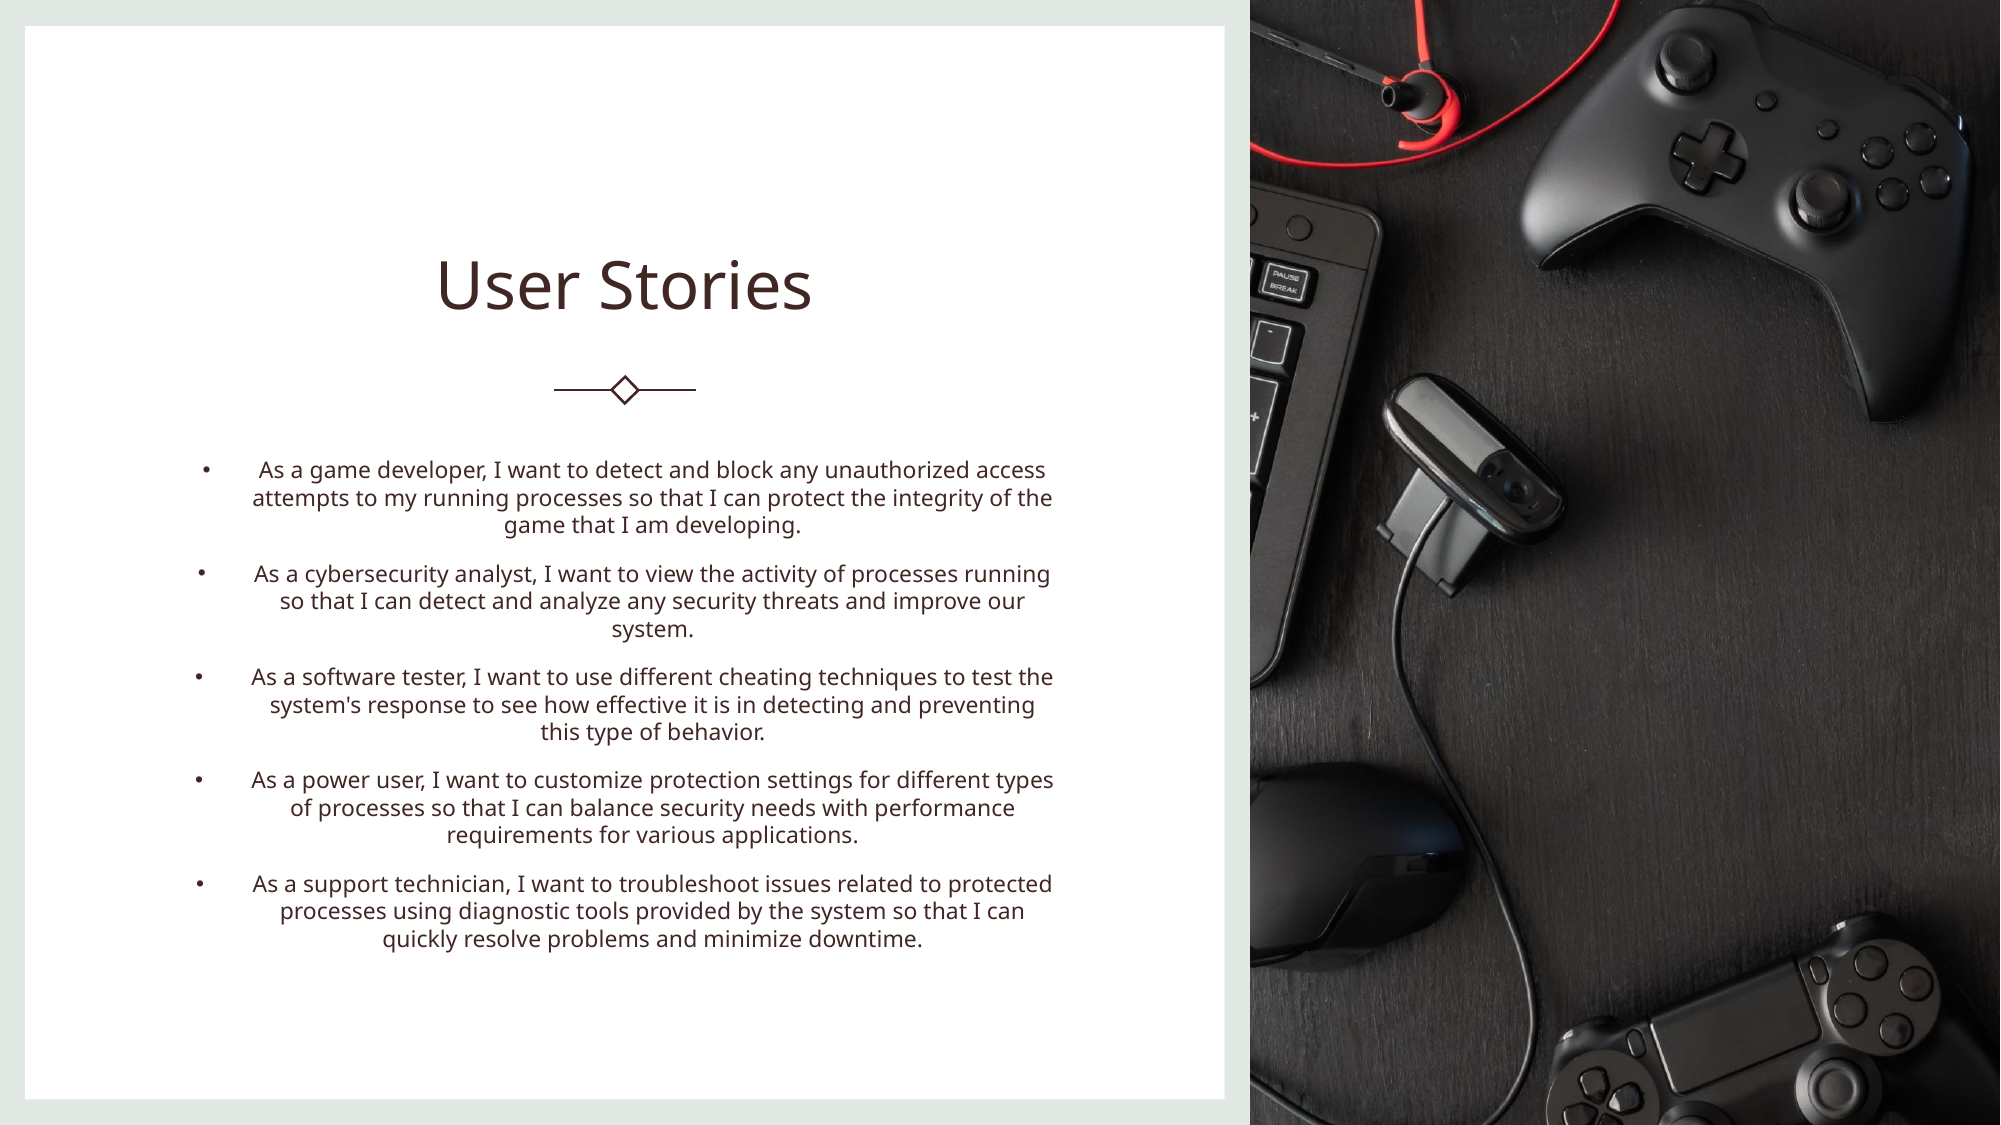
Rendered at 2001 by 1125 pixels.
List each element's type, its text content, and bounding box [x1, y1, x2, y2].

text_box [0, 0, 1249, 1125]
title User Stories [176, 118, 1074, 331]
list As a game developer, I want to detect and block any unauthorized access attempts to my running processes so that I can protect the integrity of the game that I am developing. As a cybersecurity analyst, I want to view the activity of processes running so that I can detect and analyze any security threats and improve our system. As a software tester, I want to use different cheating techniques to test the system's response to see how effective it is in detecting and preventing this type of behavior. As a power user, I want to customize protection settings for different types of processes so that I can balance security needs with performance requirements for various applications. As a support technician, I want to troubleshoot issues related to protected processes using diagnostic tools provided by the system so that I can quickly resolve problems and minimize downtime. [176, 448, 1074, 979]
text_box [24, 25, 1226, 1100]
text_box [553, 380, 697, 400]
picture [1249, 0, 2000, 1125]
